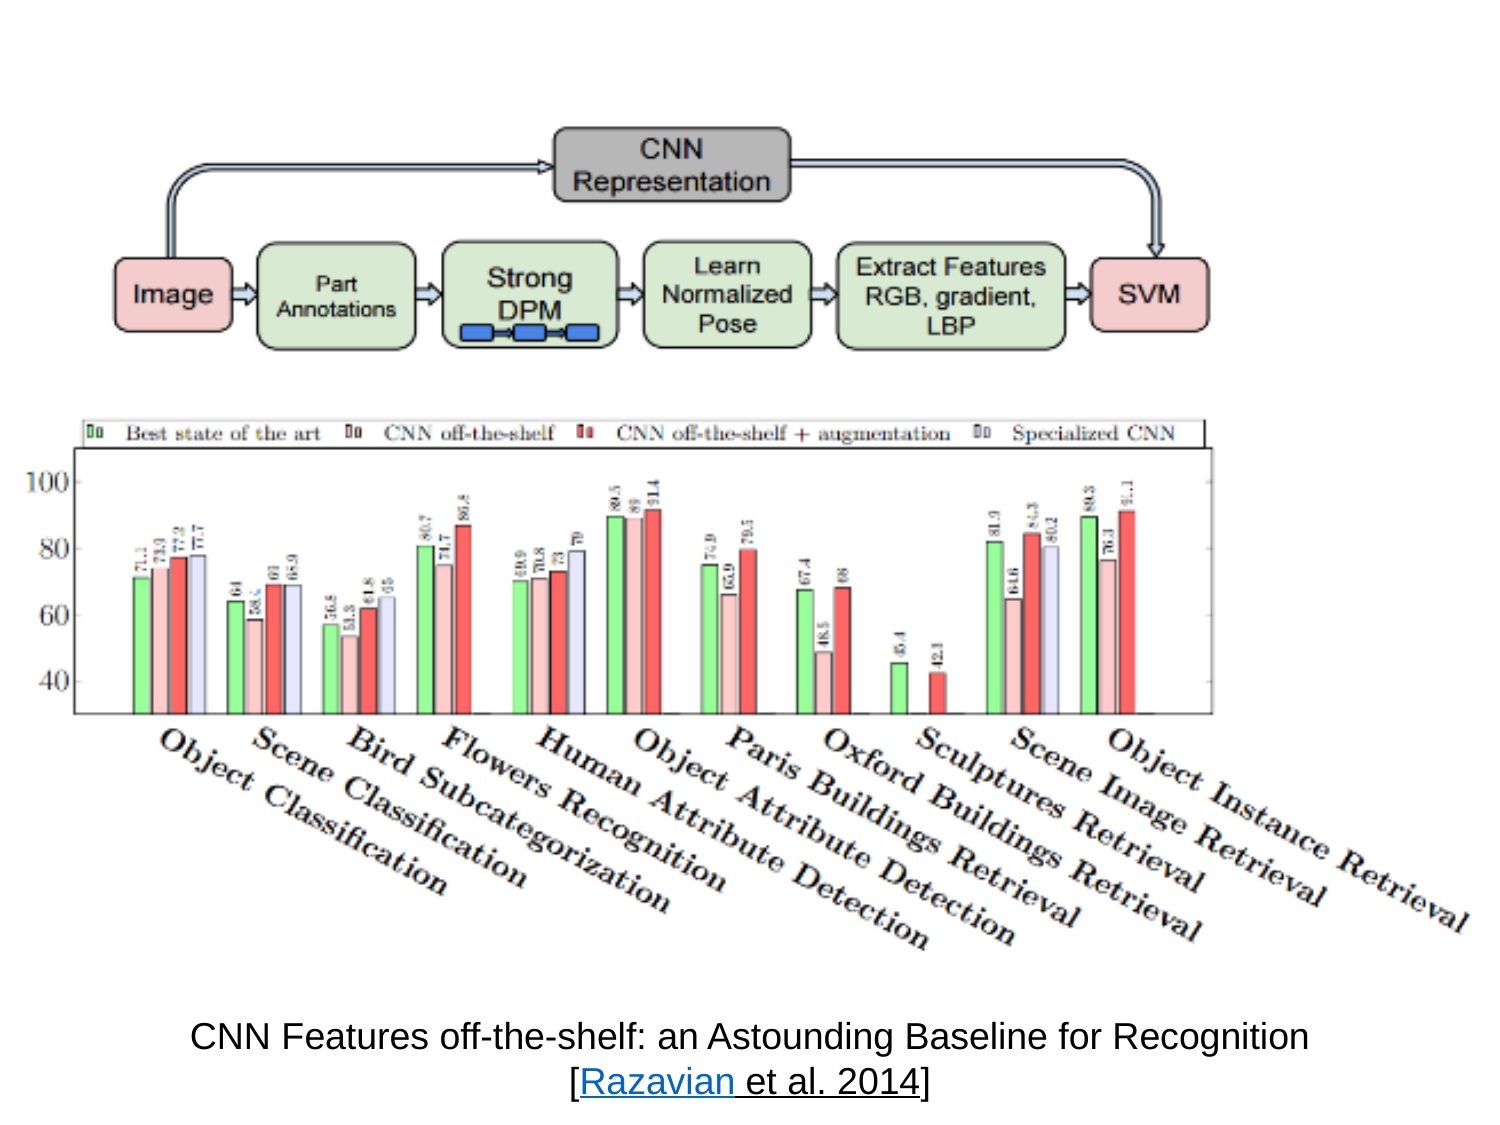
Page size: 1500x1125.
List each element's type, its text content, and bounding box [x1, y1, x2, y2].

text_box CNN Features off-the-shelf: an Astounding Baseline for Recognition [Razavian et al. 2014] [120, 1004, 1380, 1109]
picture [19, 125, 1481, 965]
